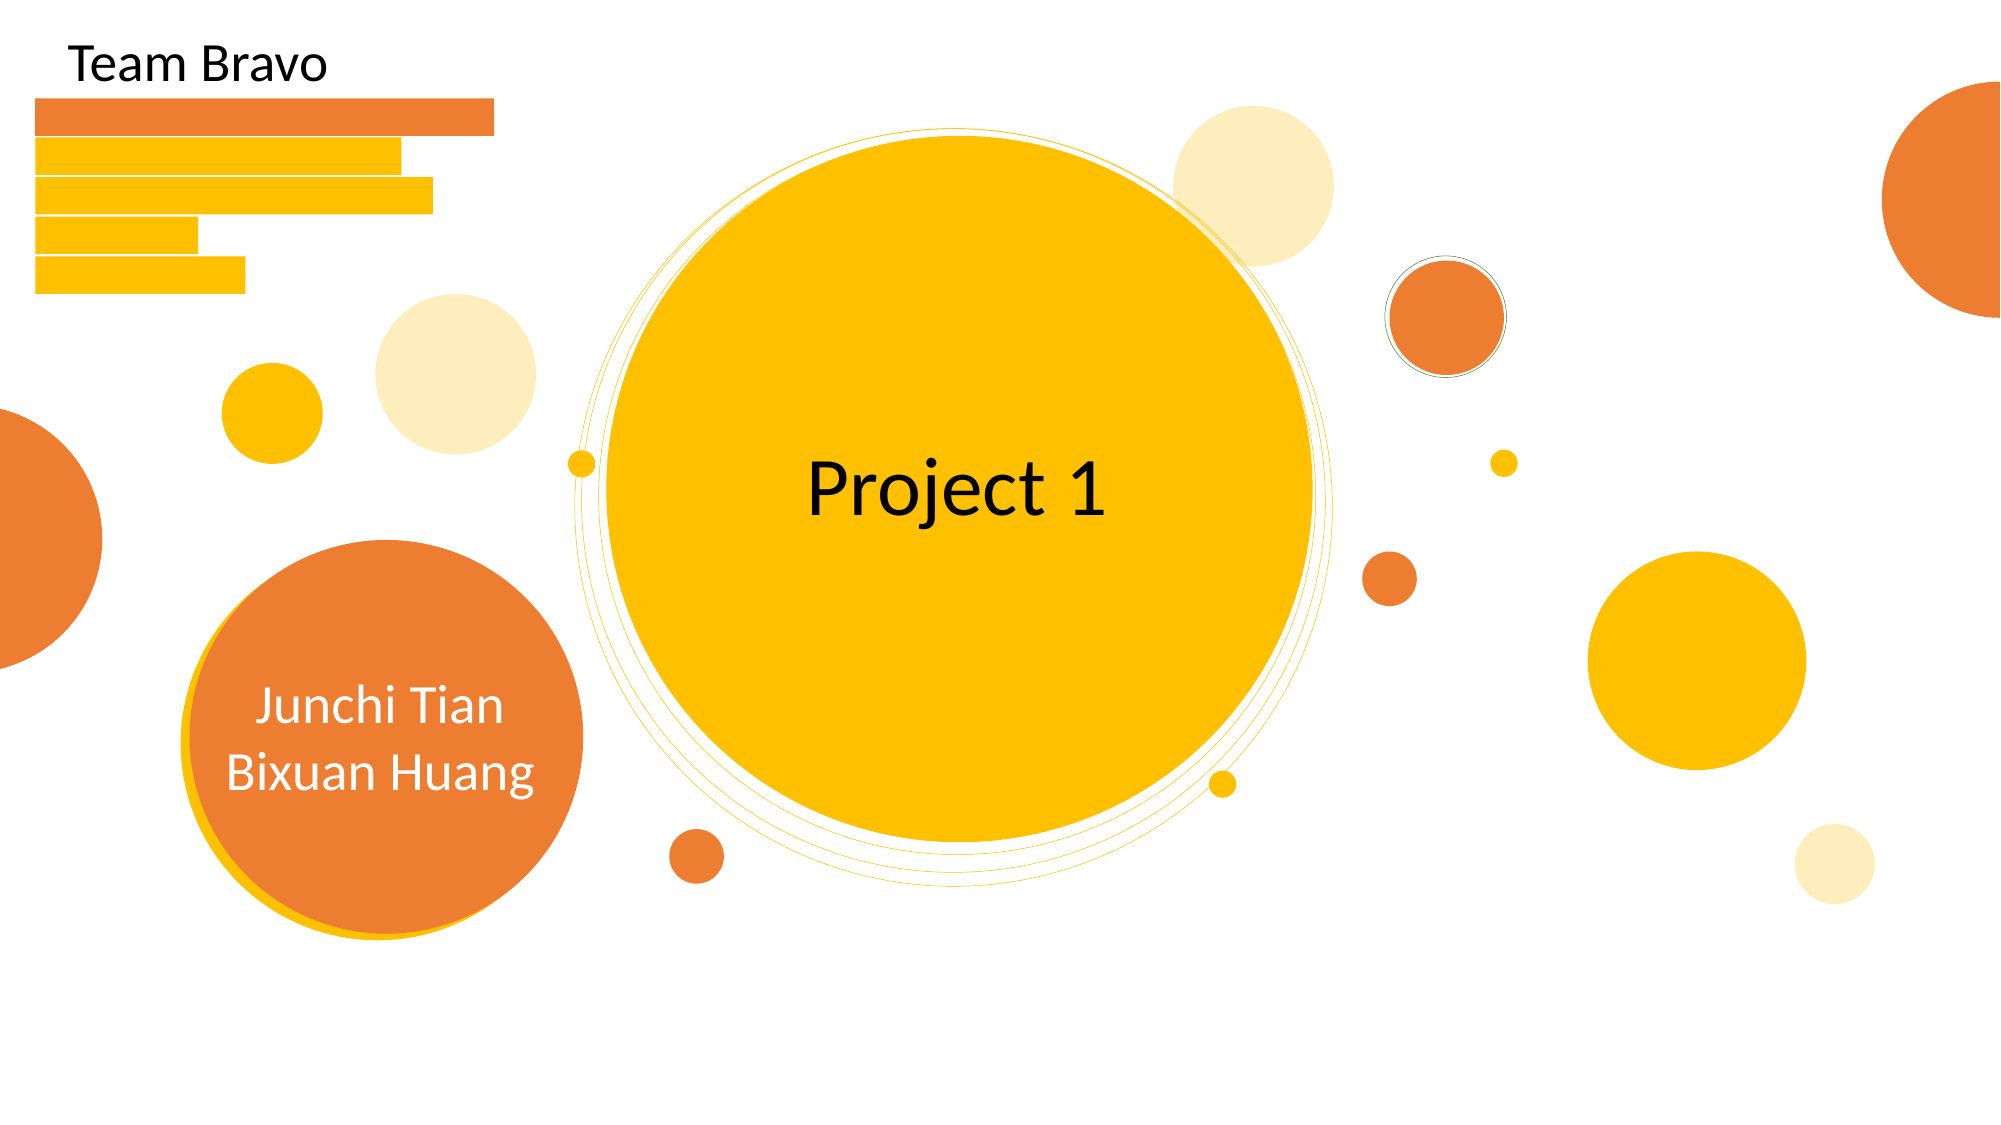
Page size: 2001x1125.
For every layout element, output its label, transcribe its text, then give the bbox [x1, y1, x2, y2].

text_box [34, 176, 434, 216]
text_box [1793, 822, 1876, 906]
text_box [580, 127, 1327, 874]
text_box Junchi Tian Bixuan Huang [195, 660, 566, 809]
text_box [179, 666, 489, 942]
text_box [1383, 254, 1508, 379]
text_box [1880, 80, 2000, 319]
text_box [566, 449, 597, 479]
text_box [668, 828, 725, 885]
text_box [1172, 104, 1335, 268]
text_box [198, 588, 254, 660]
text_box [34, 216, 199, 255]
text_box [220, 361, 324, 465]
text_box [34, 136, 402, 176]
text_box [34, 255, 246, 295]
text_box [1361, 550, 1418, 608]
text_box [1489, 448, 1519, 478]
text_box [374, 292, 538, 456]
text_box [1586, 550, 1808, 772]
text_box [188, 686, 195, 788]
text_box Project 1 [701, 425, 1213, 540]
text_box [1209, 771, 1238, 799]
text_box [202, 538, 585, 935]
text_box [34, 97, 495, 137]
text_box Team Bravo [52, 18, 344, 100]
text_box [573, 169, 1334, 888]
text_box [0, 407, 104, 670]
